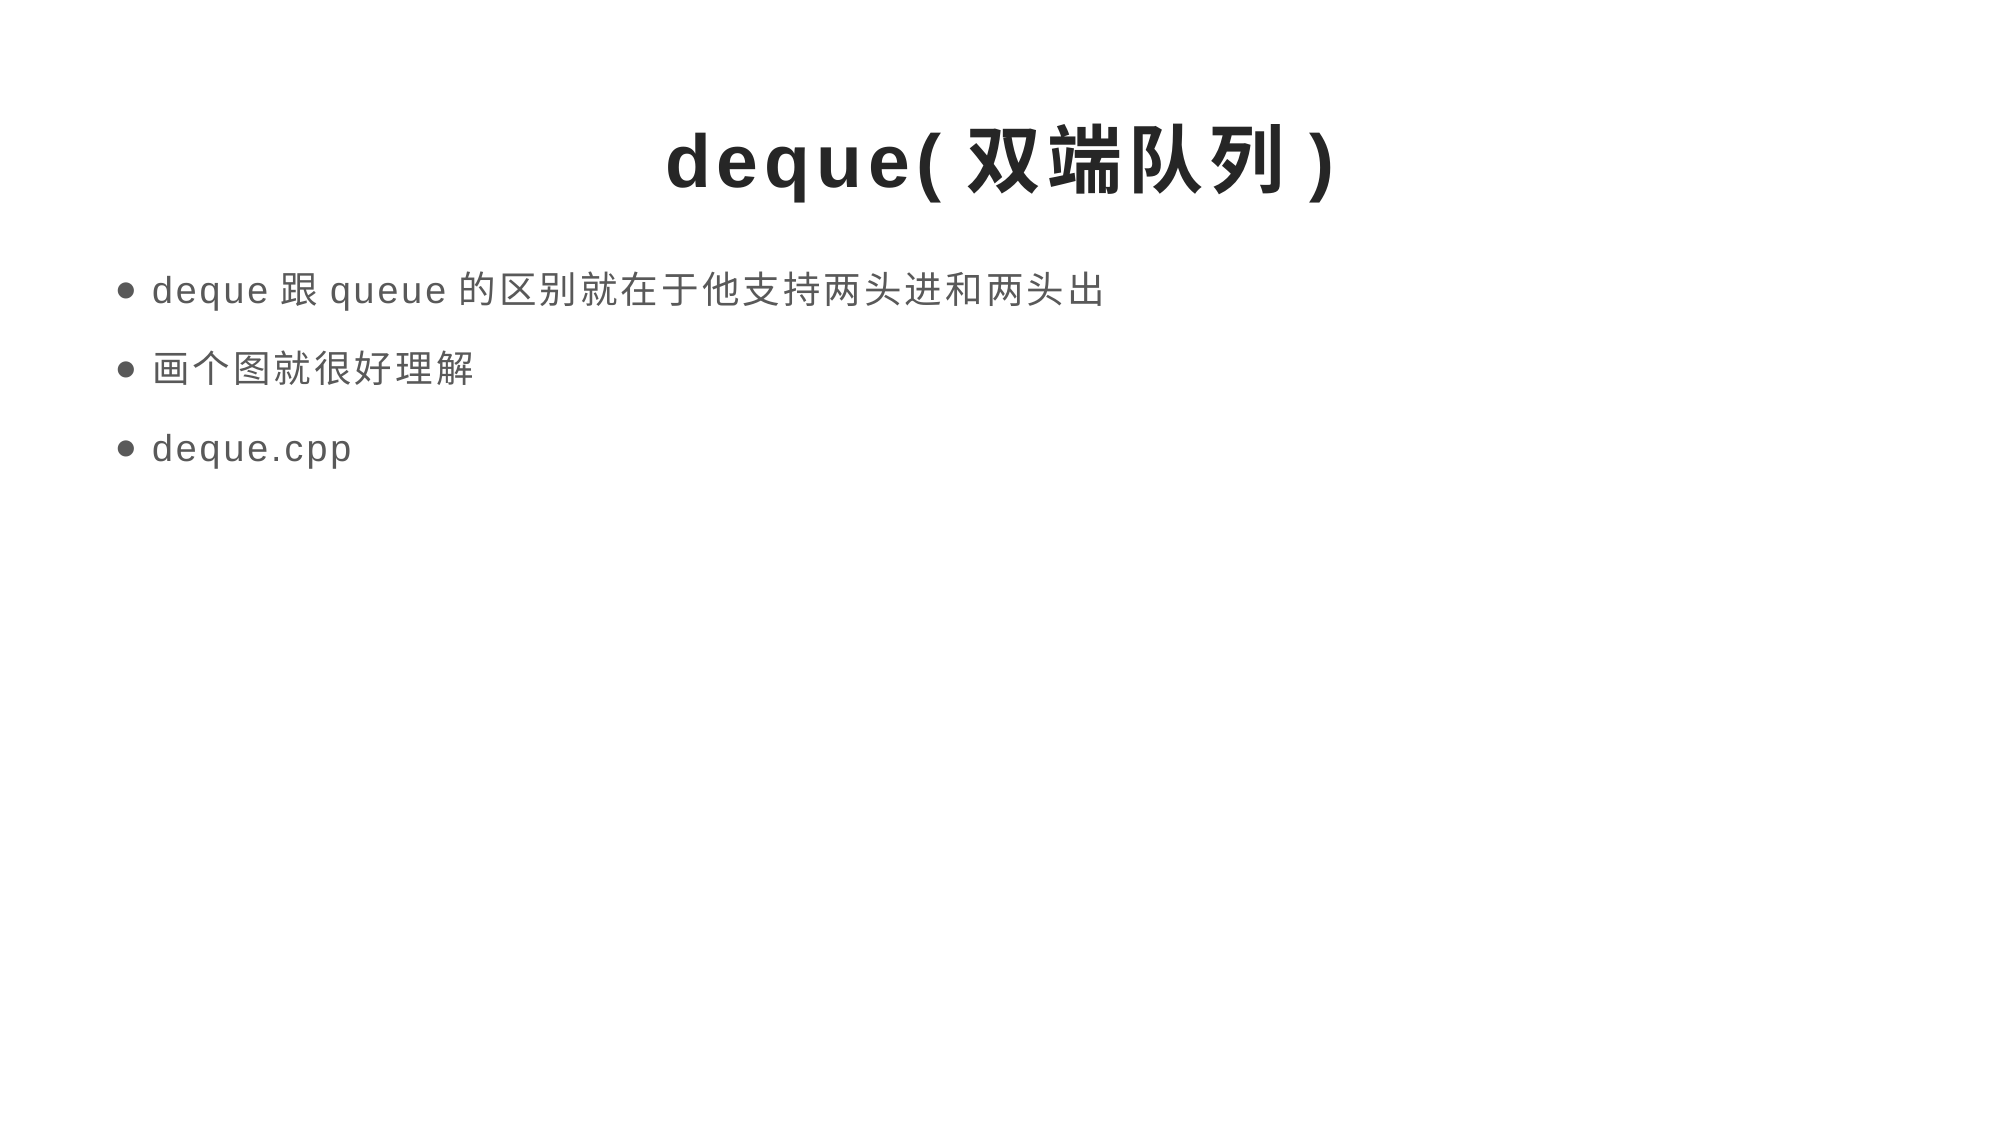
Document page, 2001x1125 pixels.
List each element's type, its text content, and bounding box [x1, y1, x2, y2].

title deque(双端队列) [99, 99, 1900, 216]
list deque跟queue的区别就在于他支持两头进和两头出 画个图就很好理解 deque.cpp [99, 244, 1900, 1026]
